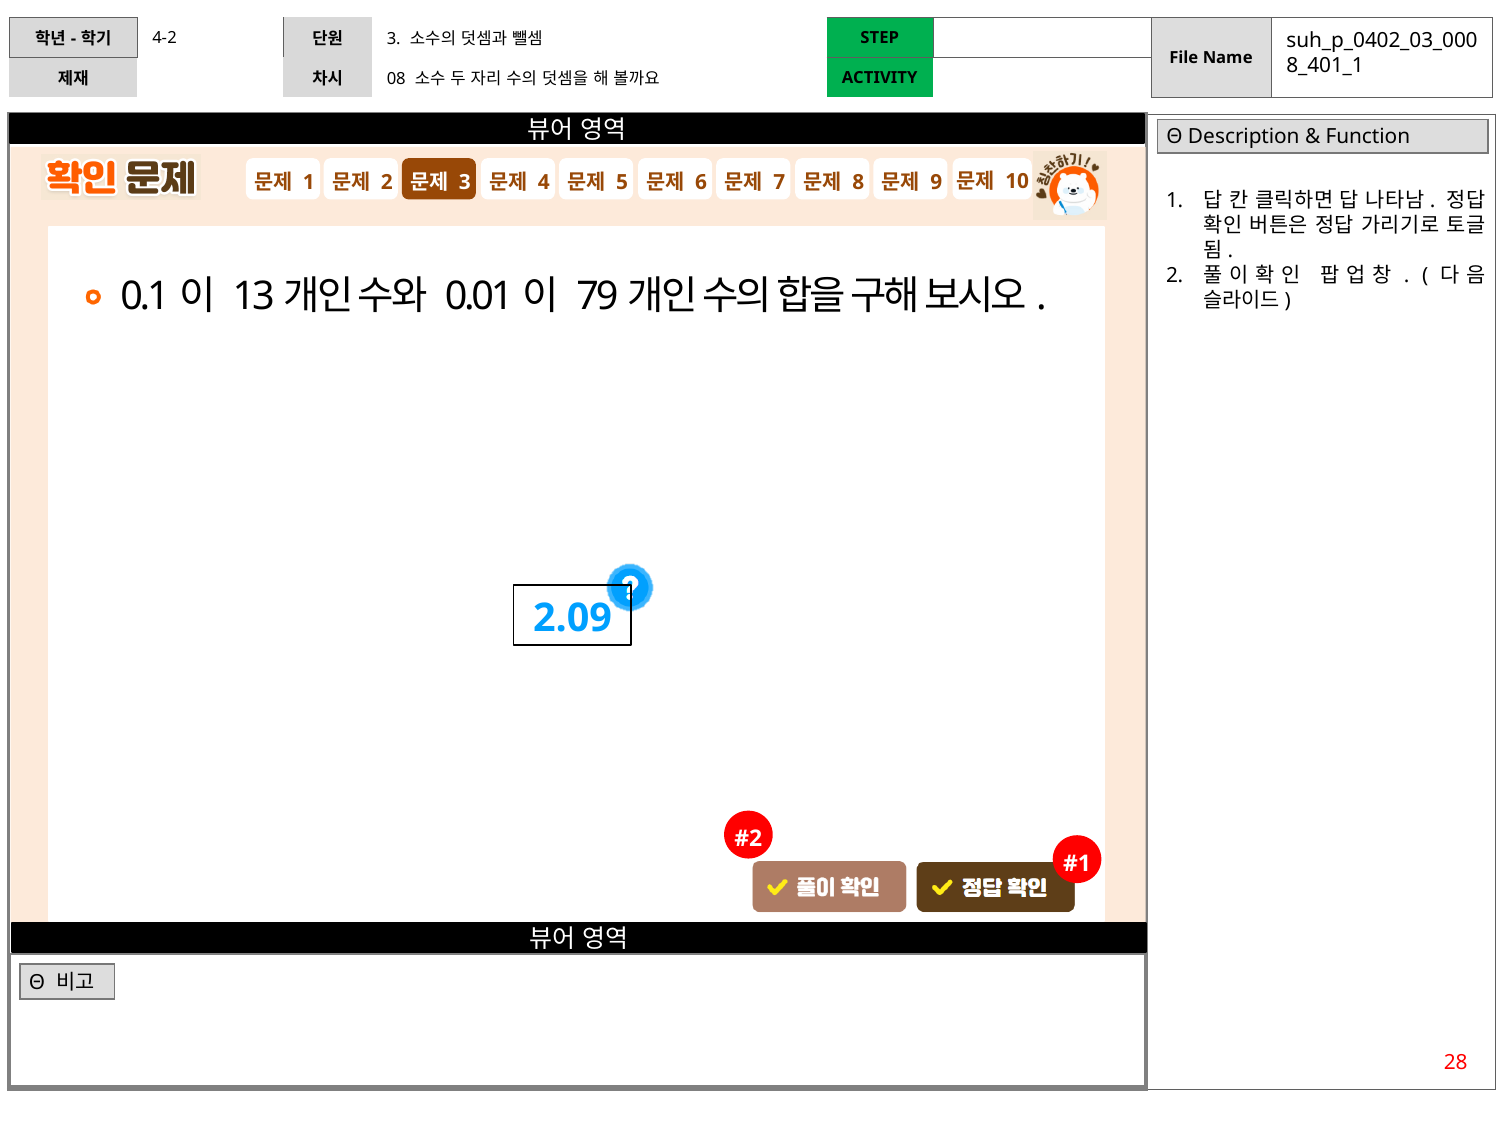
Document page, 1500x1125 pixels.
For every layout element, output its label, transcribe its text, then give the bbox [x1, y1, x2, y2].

text_box 2.09 [513, 585, 632, 646]
picture [41, 154, 201, 200]
picture [750, 858, 907, 915]
picture [82, 285, 103, 307]
text_box suh_p_0402_03_0008_401_1 [1271, 18, 1500, 84]
text_box 답 칸 클릭하면 답 나타남. 정답 확인 버튼은 정답 가리기로 토글 됨. 풀이확인 팝업창. (다음 슬라이드) [1151, 179, 1500, 344]
picture [600, 558, 660, 618]
table_header Θ Description & Function [1158, 120, 1487, 152]
picture [1033, 151, 1107, 220]
text_box #2 [721, 808, 775, 861]
text_box #1 [1050, 833, 1104, 885]
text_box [239, 147, 1052, 200]
text_box 0.1이 13개인 수와 0.01이 79개인 수의 합을 구해 보시오. [105, 263, 1109, 326]
picture [915, 858, 1078, 913]
